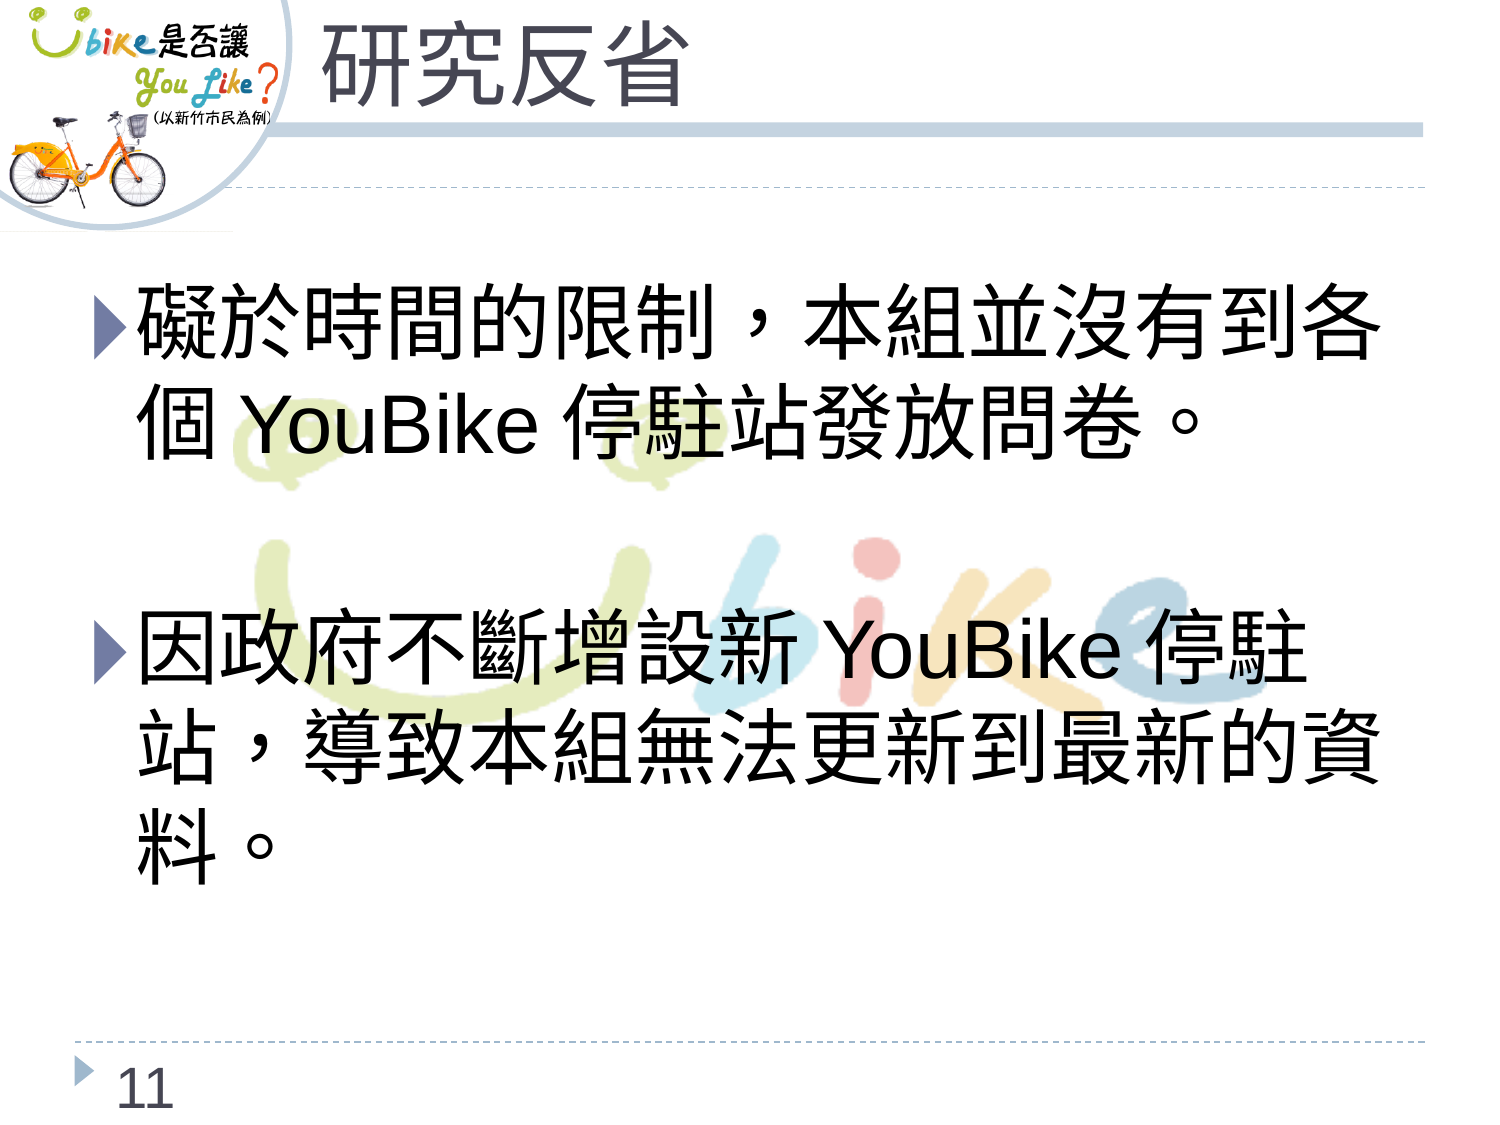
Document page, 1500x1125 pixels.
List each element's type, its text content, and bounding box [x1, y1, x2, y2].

title 研究反省 [304, 0, 1500, 126]
picture [0, 7, 278, 232]
slide_number ‹#› [100, 1042, 426, 1103]
list 礙於時間的限制，本組並沒有到各個YouBike停駐站發放問卷。 因政府不斷增設新YouBike停駐站，導致本組無法更新到最新的資料。 [75, 262, 1425, 1005]
